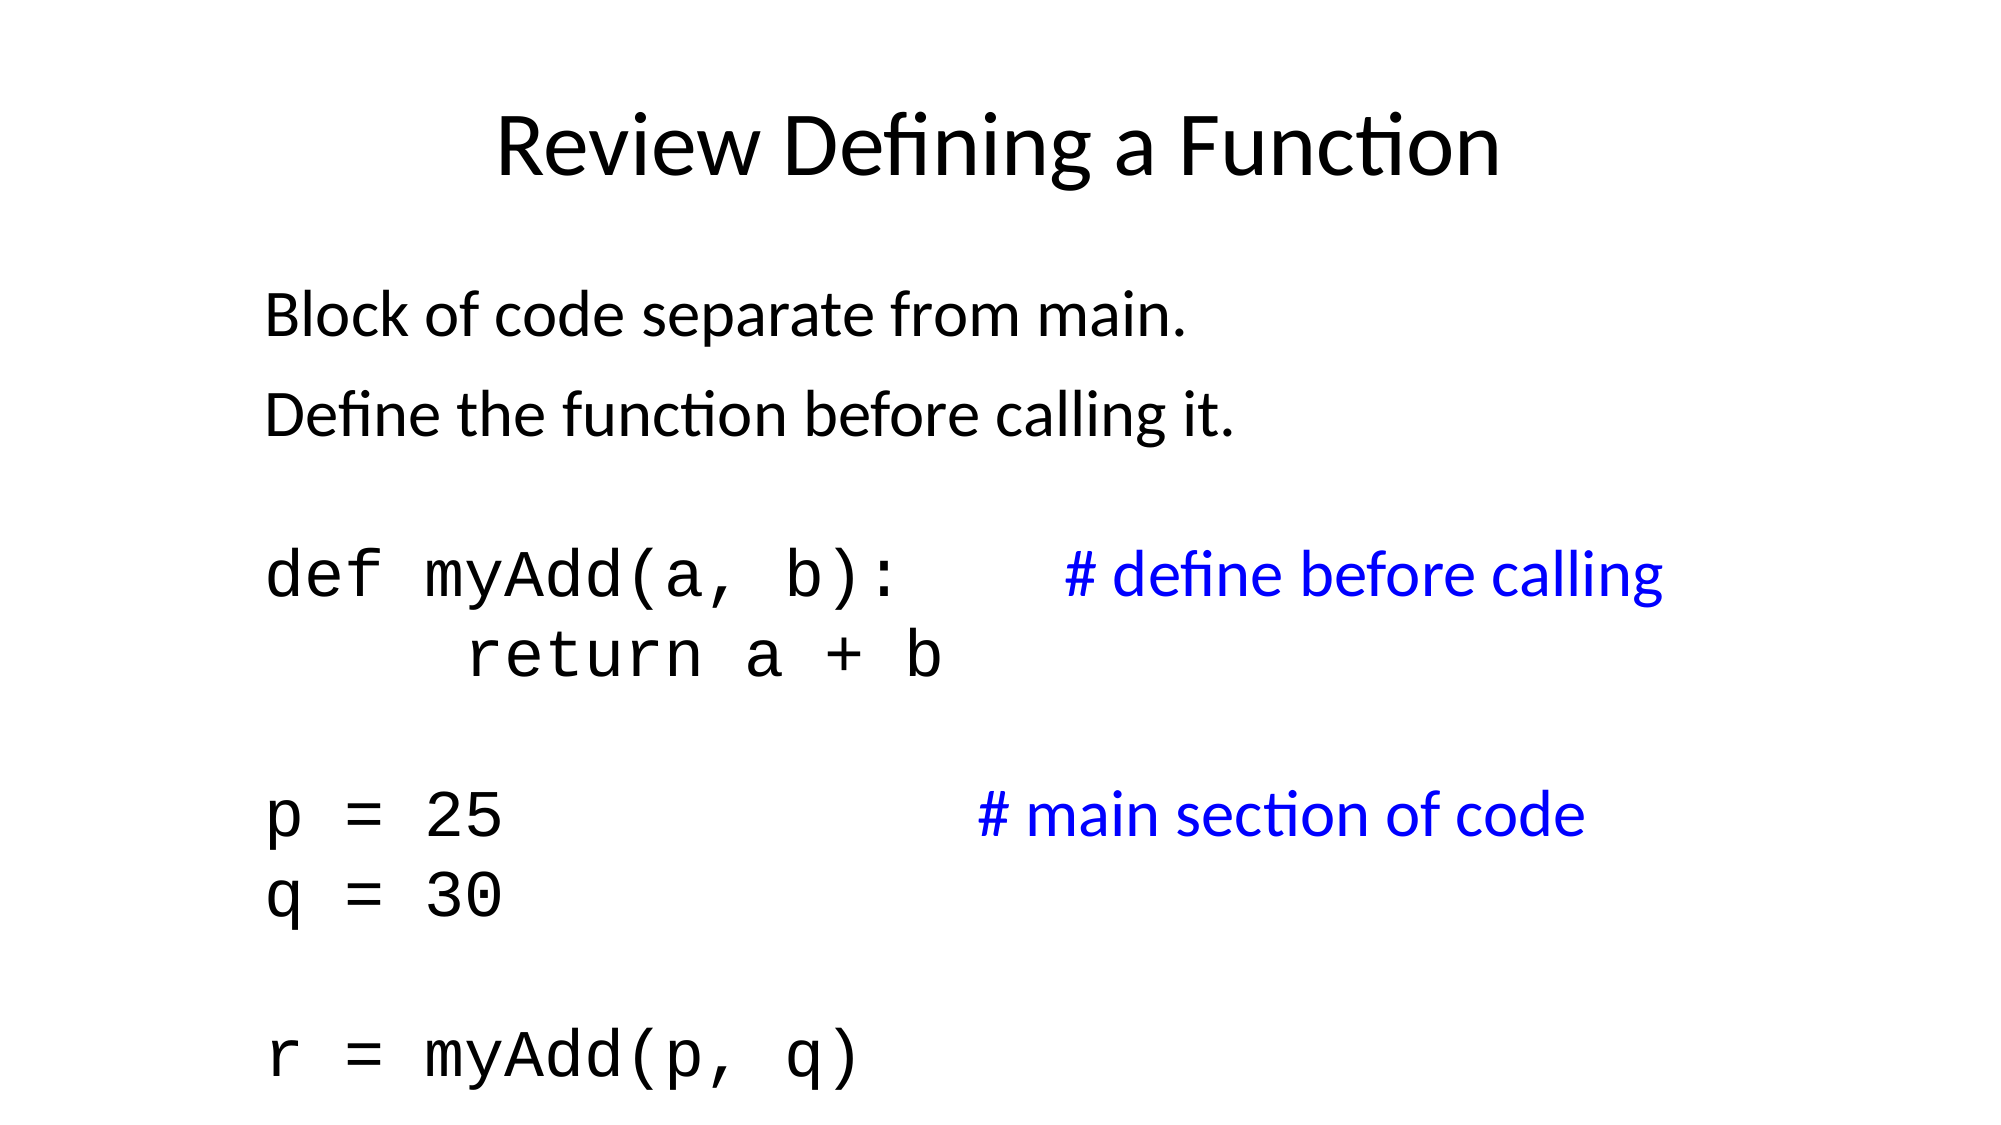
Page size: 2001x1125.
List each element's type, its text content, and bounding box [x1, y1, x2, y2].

text_box Review Defining a Function [324, 45, 1675, 233]
text_box Block of code separate from main. Define the function before calling it. def myAdd(a, b): # define before calling return a + b p = 25 # main section of code q = 30 r = myAdd(p, q) [249, 262, 1750, 1098]
